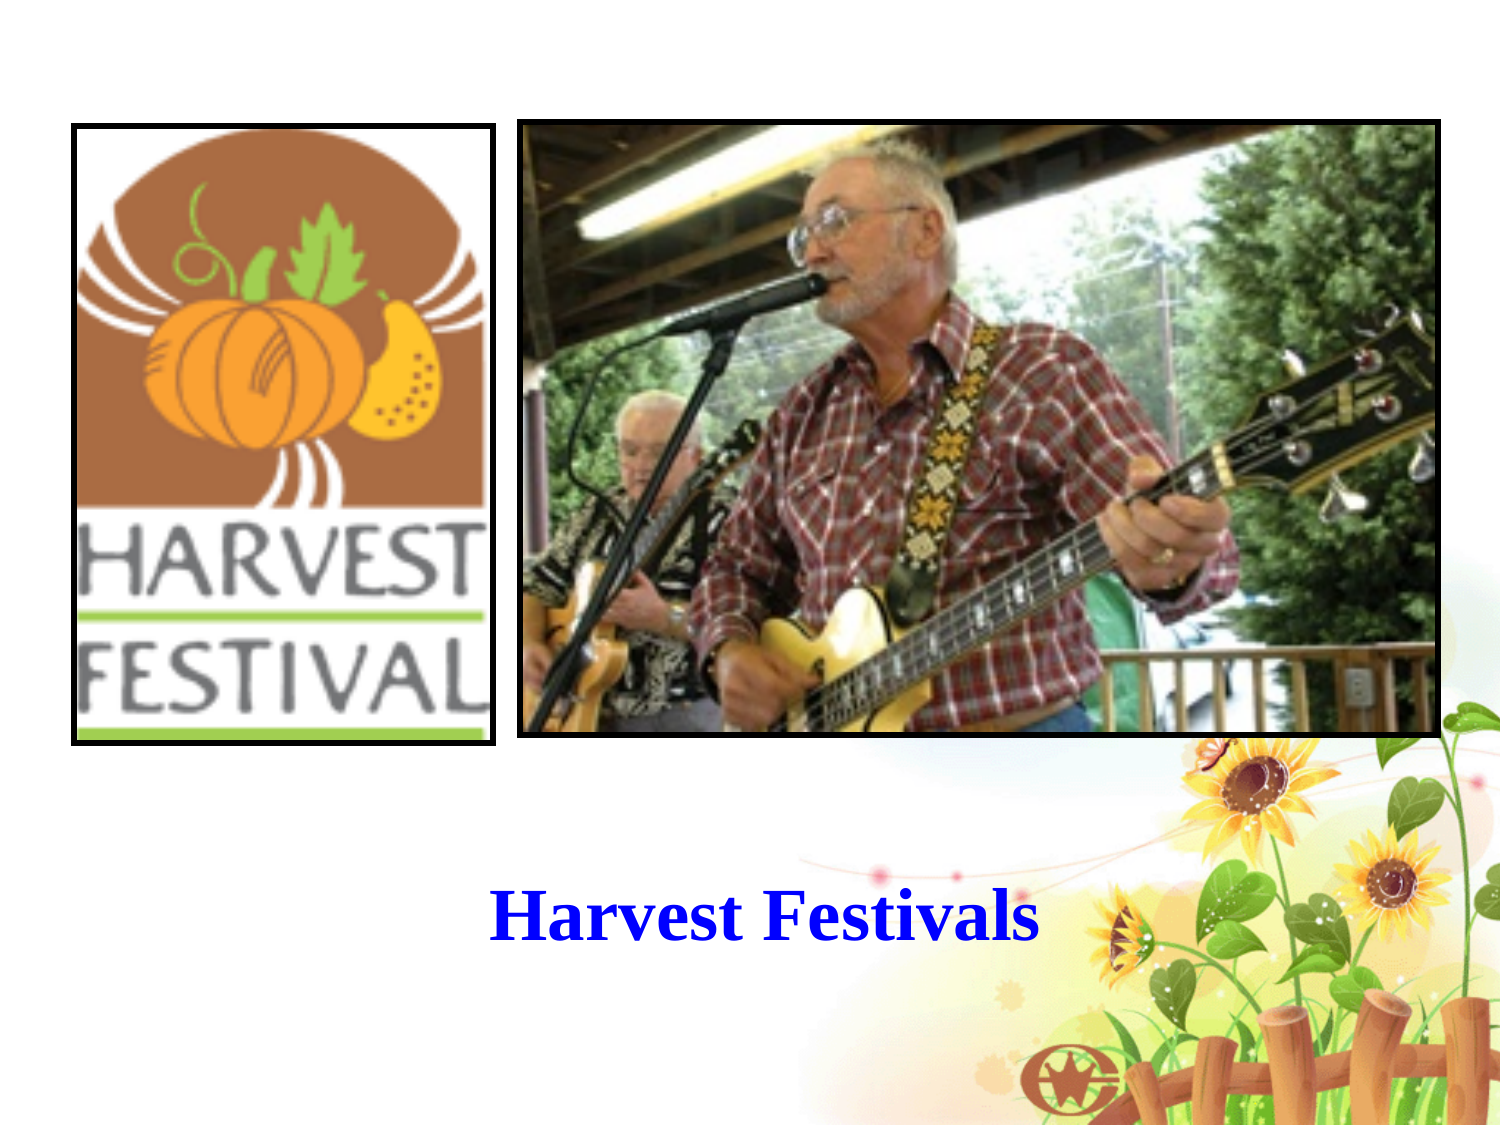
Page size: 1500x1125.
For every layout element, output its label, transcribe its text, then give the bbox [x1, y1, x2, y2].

text_box Harvest Festivals [475, 858, 1057, 964]
picture [0, 0, 1500, 1125]
